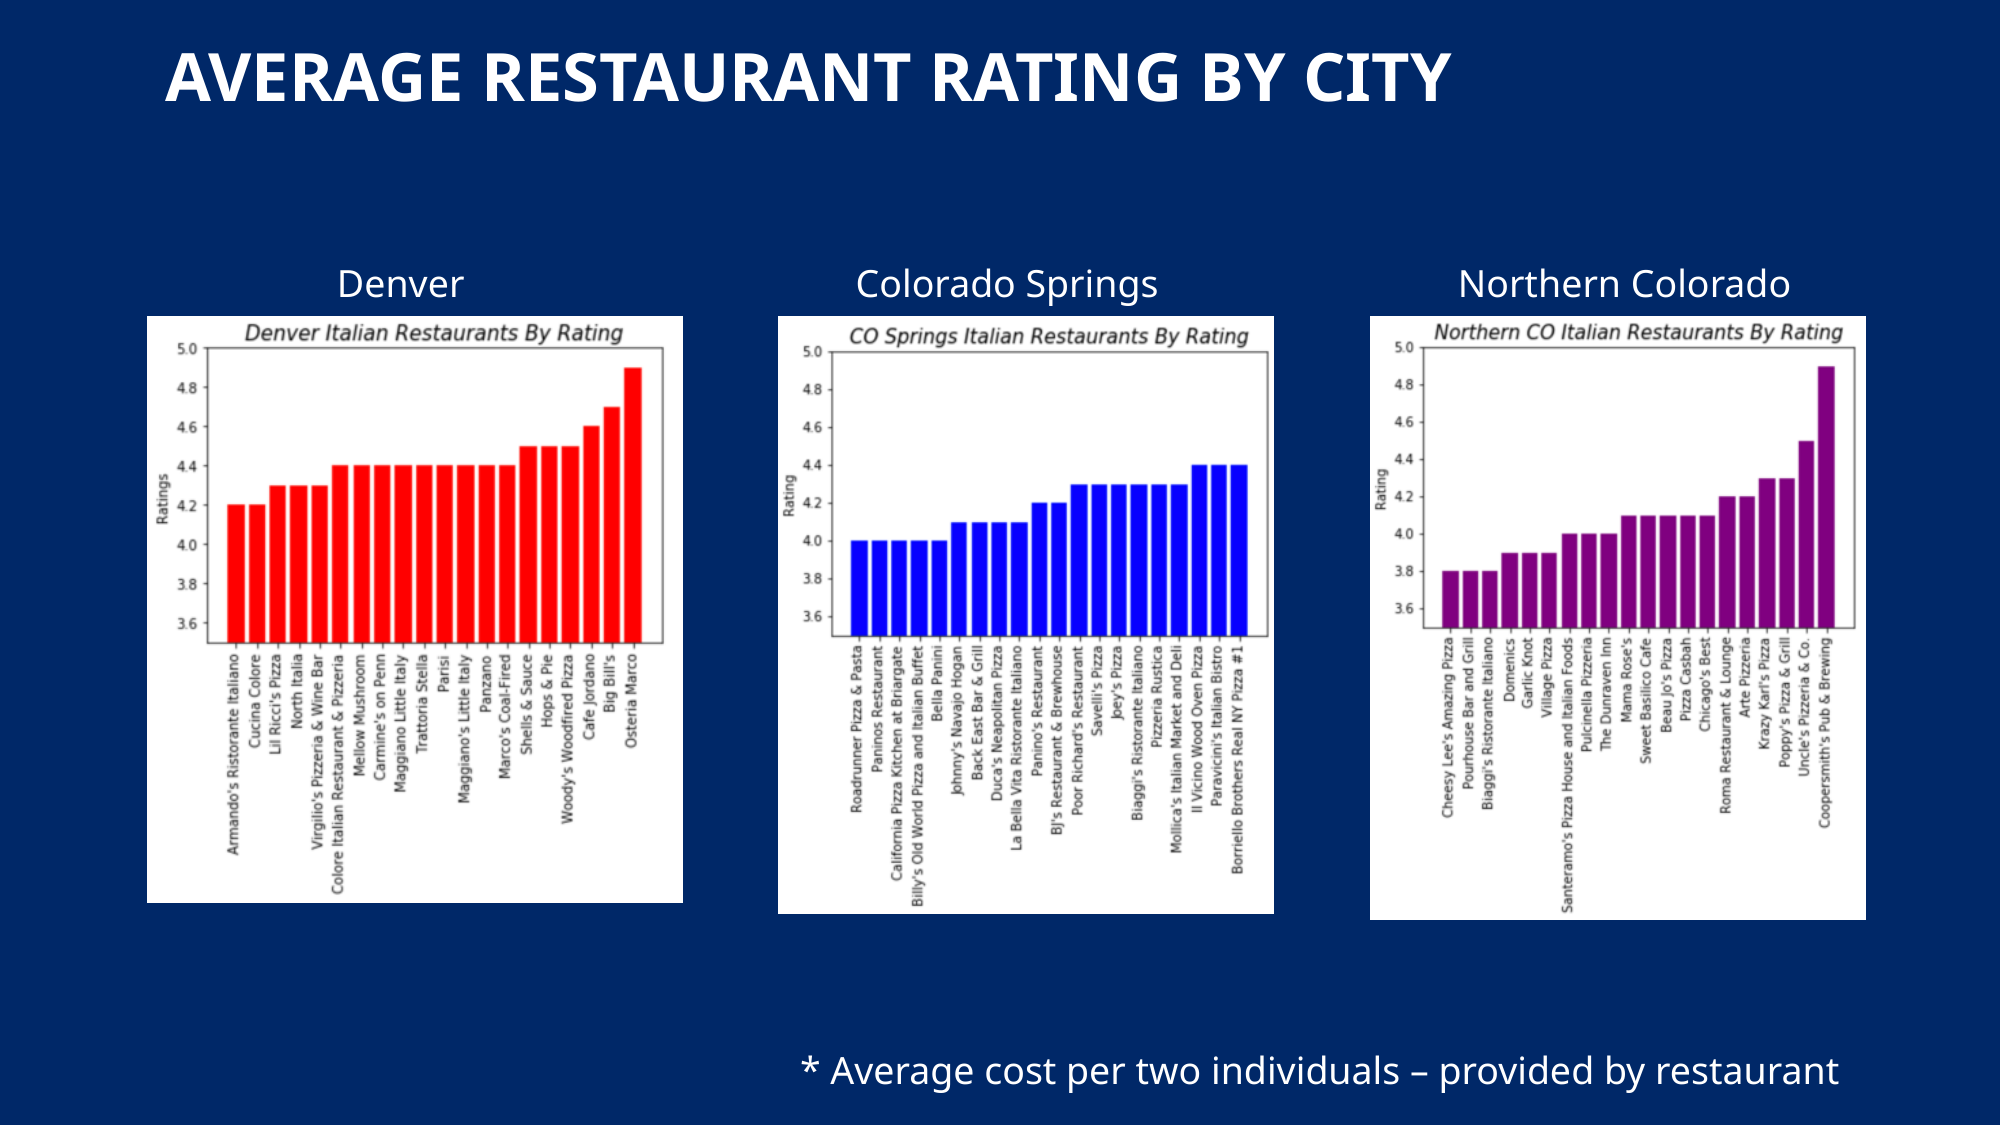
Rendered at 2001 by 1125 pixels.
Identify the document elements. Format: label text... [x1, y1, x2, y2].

picture [1370, 316, 1866, 921]
text_box Northern Colorado [1443, 253, 1807, 313]
picture [778, 316, 1274, 914]
text_box Colorado Springs [840, 253, 1174, 313]
picture [147, 316, 683, 903]
text_box Denver [322, 253, 480, 313]
text_box * Average cost per two individuals – provided by restaurant [785, 1039, 2000, 1100]
title average Restaurant RATING BY City [0, 0, 1625, 150]
